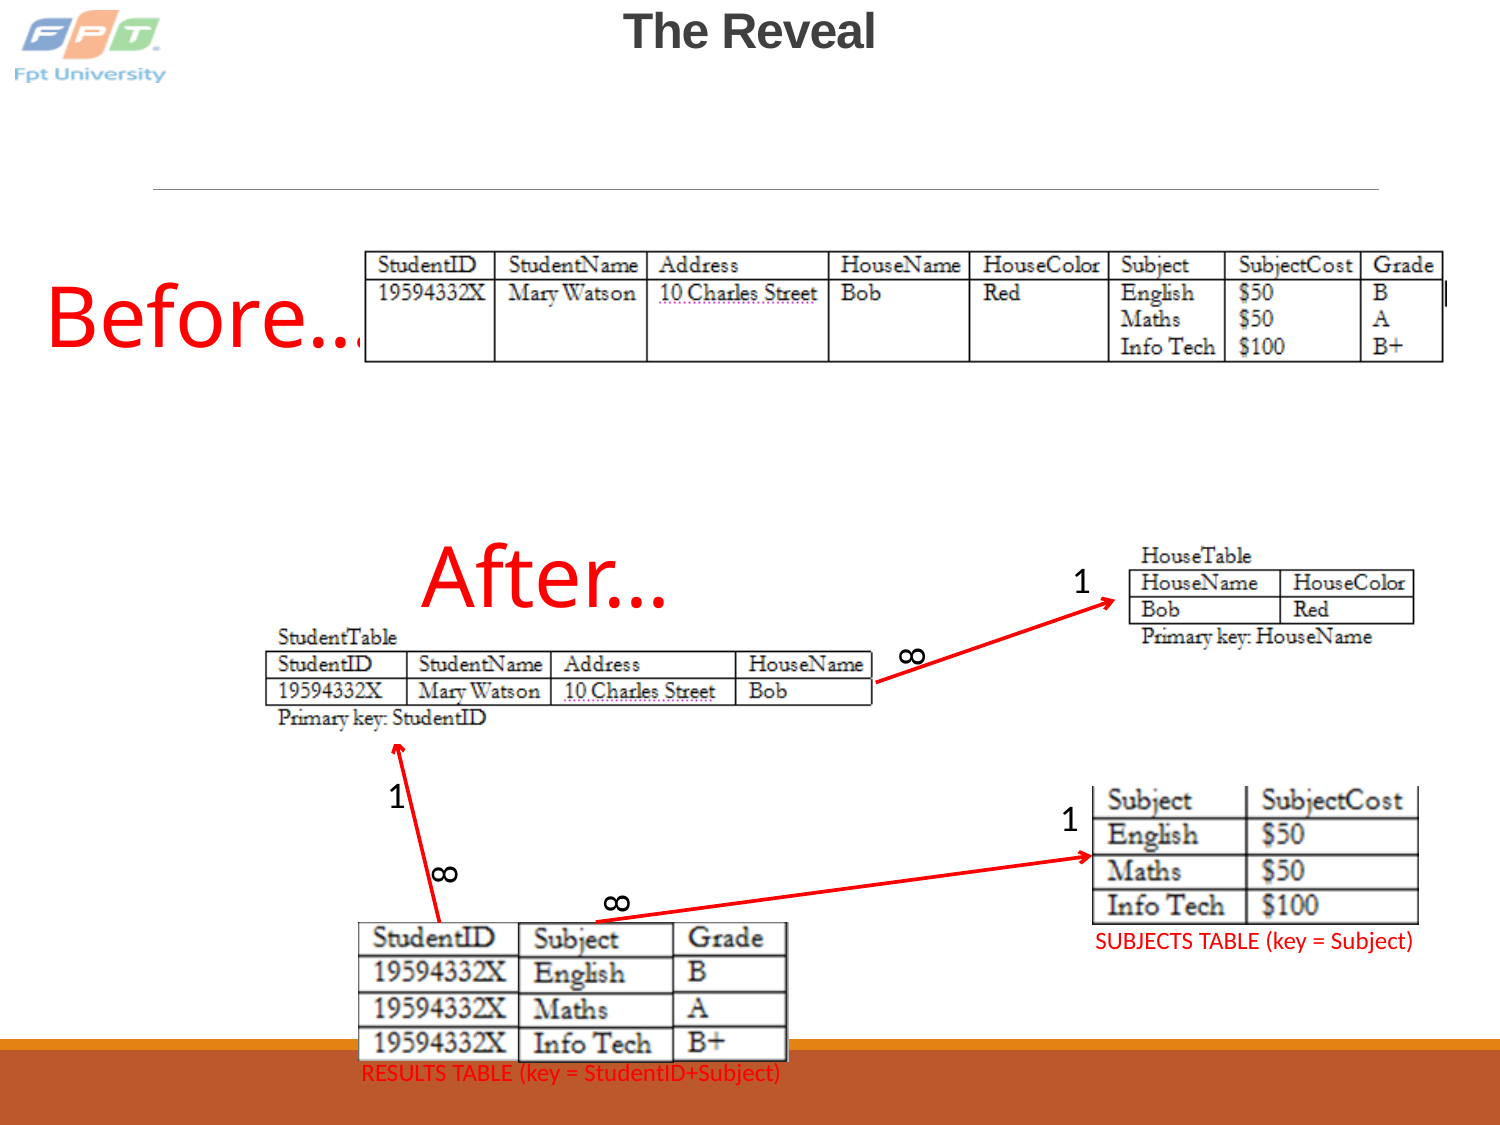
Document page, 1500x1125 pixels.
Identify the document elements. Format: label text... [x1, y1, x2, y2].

text_box 8 [584, 869, 645, 918]
picture [357, 921, 790, 1064]
text_box Before… [0, 255, 356, 373]
text_box After… [336, 515, 756, 618]
picture [1114, 538, 1424, 662]
picture [1091, 786, 1420, 925]
text_box 1 [1057, 549, 1111, 596]
text_box RESULTS TABLE (key = StudentID+Subject) [346, 1048, 798, 1094]
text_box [325, 808, 510, 854]
title The Reveal [75, 0, 1425, 208]
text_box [875, 599, 1116, 683]
text_box 8 [412, 861, 473, 899]
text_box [810, 752, 878, 1125]
text_box SUBJECTS TABLE (key = Subject) [1080, 916, 1447, 962]
text_box 1 [372, 763, 431, 805]
picture [253, 621, 877, 744]
text_box 1 [1045, 786, 1091, 847]
picture [359, 242, 1448, 377]
